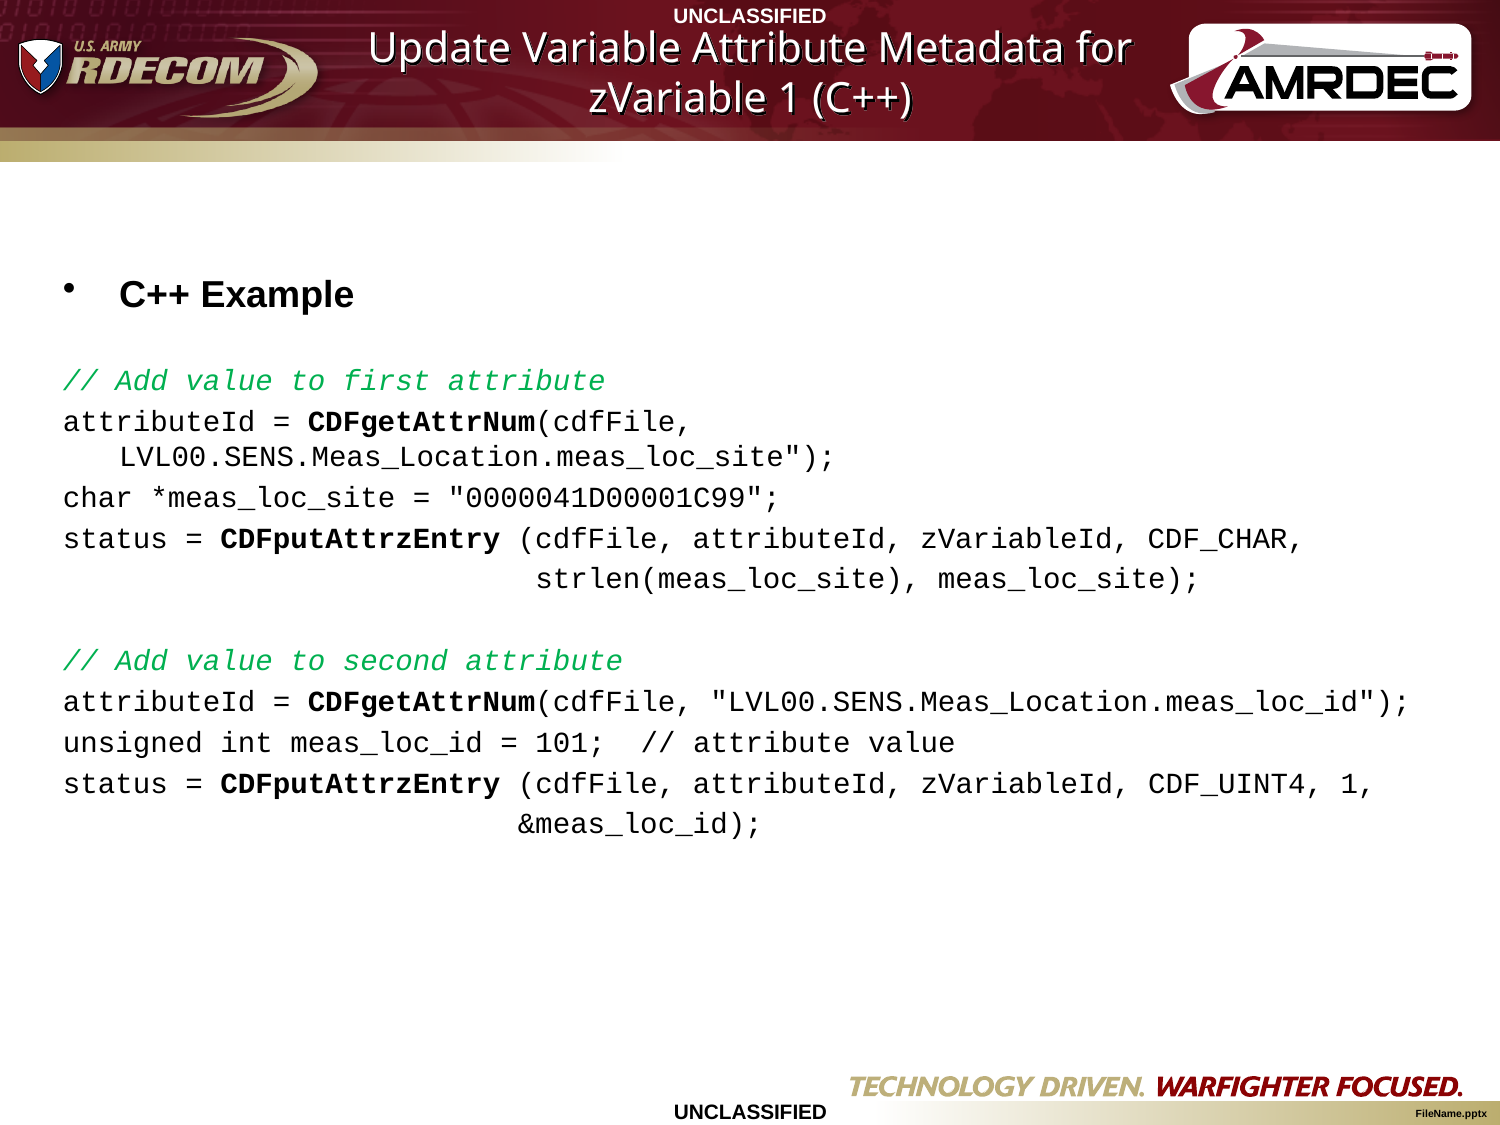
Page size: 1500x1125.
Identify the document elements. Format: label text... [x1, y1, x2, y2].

picture [1185, 0, 1500, 141]
title Update Variable Attribute Metadata for zVariable 1 (C++) [315, 0, 1185, 142]
picture [0, 0, 315, 141]
list C++ Example // Add value to first attribute attributeId = CDFgetAttrNum(cdfFile, LVL00.SENS.Meas_Location.meas_loc_site"); char *meas_loc_site = "0000041D00001C99"; status = CDFputAttrzEntry (cdfFile, attributeId, zVariableId, CDF_CHAR, strlen(meas_loc_site), meas_loc_site); // Add value to second attribute attributeId = CDFgetAttrNum(cdfFile, "LVL00.SENS.Meas_Location.meas_loc_id"); unsigned int meas_loc_id = 101; // attribute value status = CDFputAttrzEntry (cdfFile, attributeId, zVariableId, CDF_UINT4, 1, &meas_loc_id); [47, 262, 1443, 1006]
